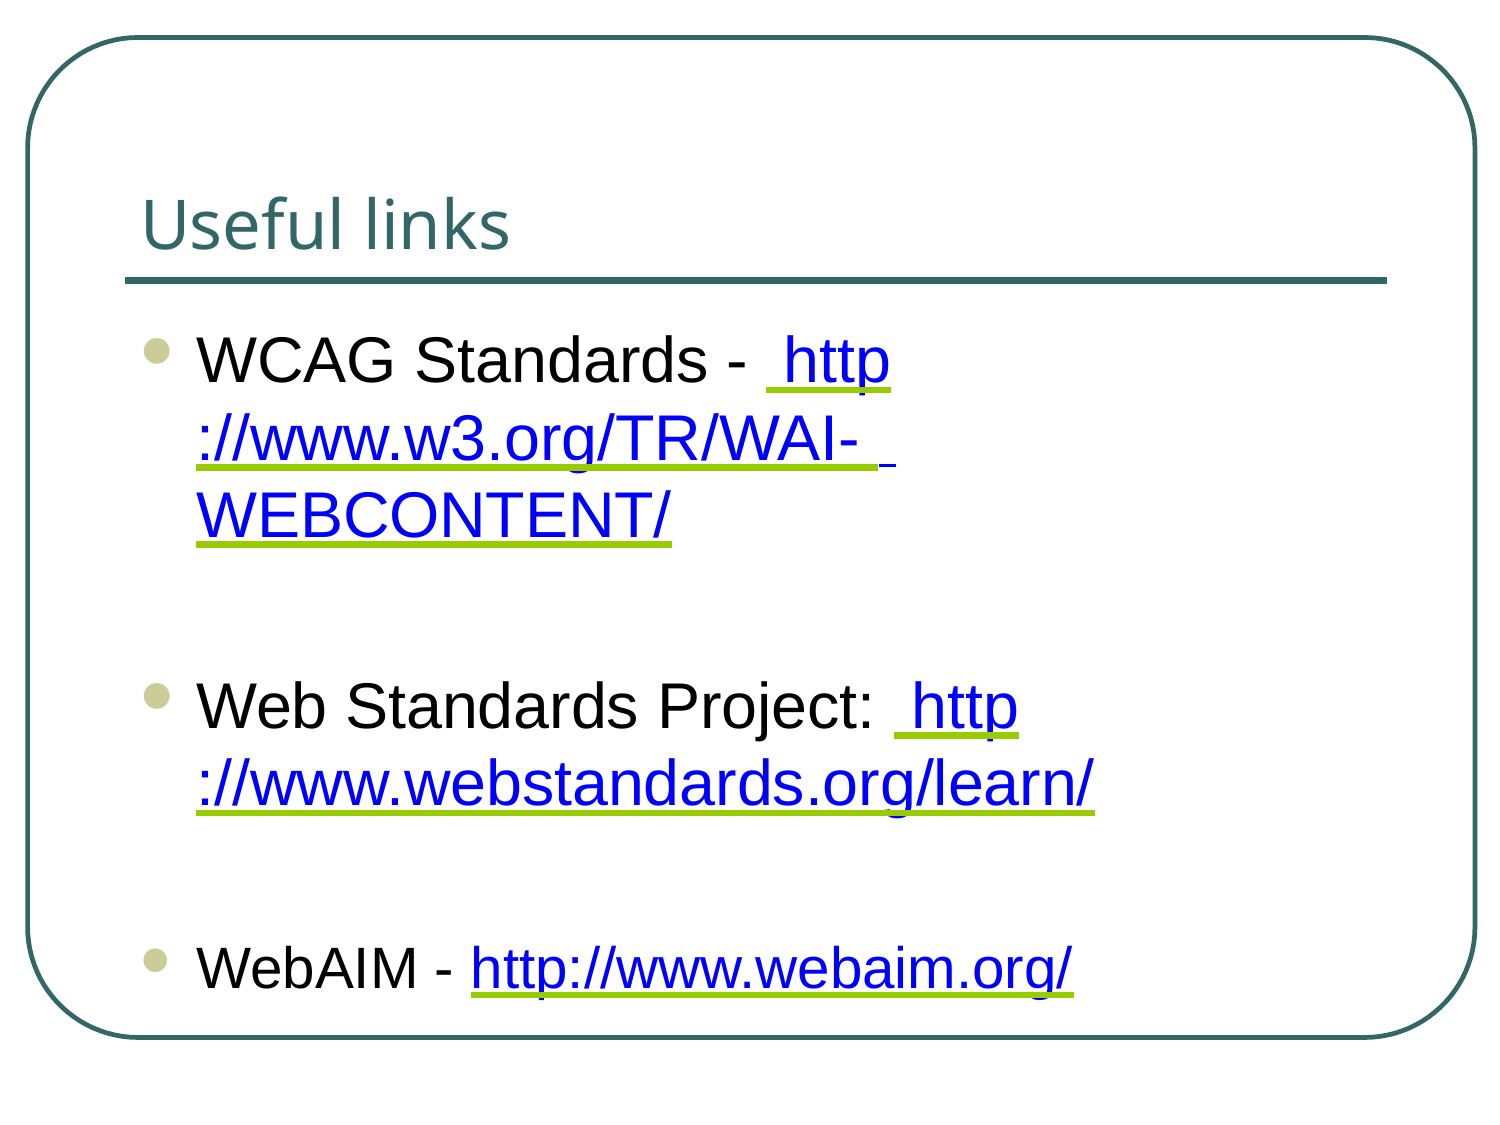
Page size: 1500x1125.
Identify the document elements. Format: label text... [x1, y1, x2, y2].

text_box WCAG Standards - http://www.w3.org/TR/WAI- WEBCONTENT/ Web Standards Project: http://www.webstandards.org/learn/ WebAIM - http://www.webaim.org/ [137, 316, 1212, 1001]
title Useful links [137, 178, 586, 316]
